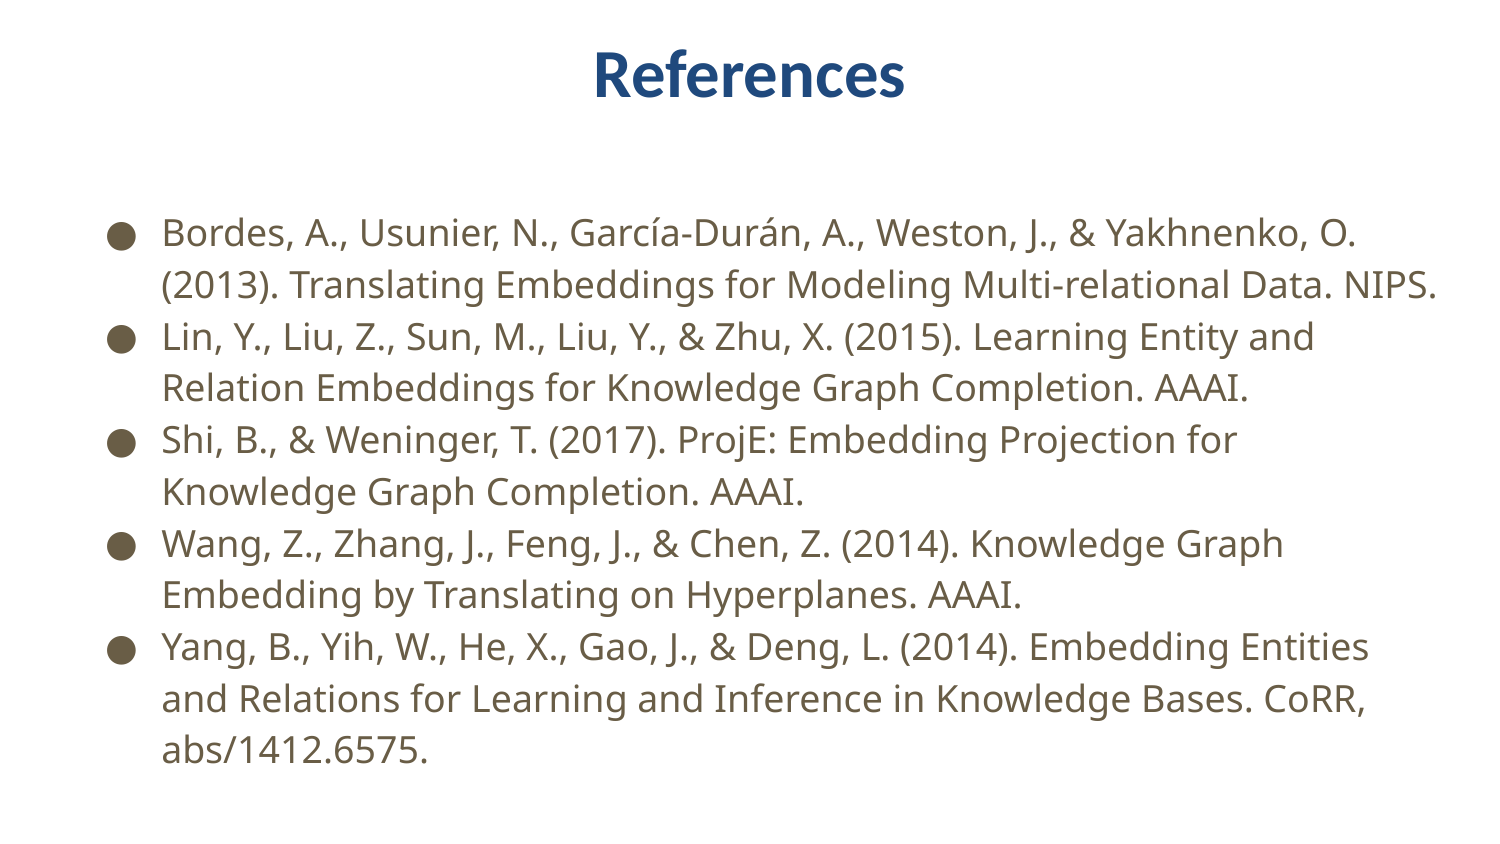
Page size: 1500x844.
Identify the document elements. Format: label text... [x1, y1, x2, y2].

list Bordes, A., Usunier, N., García-Durán, A., Weston, J., & Yakhnenko, O. (2013). Translating Embeddings for Modeling Multi-relational Data. NIPS. Lin, Y., Liu, Z., Sun, M., Liu, Y., & Zhu, X. (2015). Learning Entity and Relation Embeddings for Knowledge Graph Completion. AAAI. Shi, B., & Weninger, T. (2017). ProjE: Embedding Projection for Knowledge Graph Completion. AAAI. Wang, Z., Zhang, J., Feng, J., & Chen, Z. (2014). Knowledge Graph Embedding by Translating on Hyperplanes. AAAI. Yang, B., Yih, W., He, X., Gao, J., & Deng, L. (2014). Embedding Entities and Relations for Learning and Inference in Knowledge Bases. CoRR, abs/1412.6575. [75, 196, 1452, 754]
title References [75, 0, 1425, 141]
